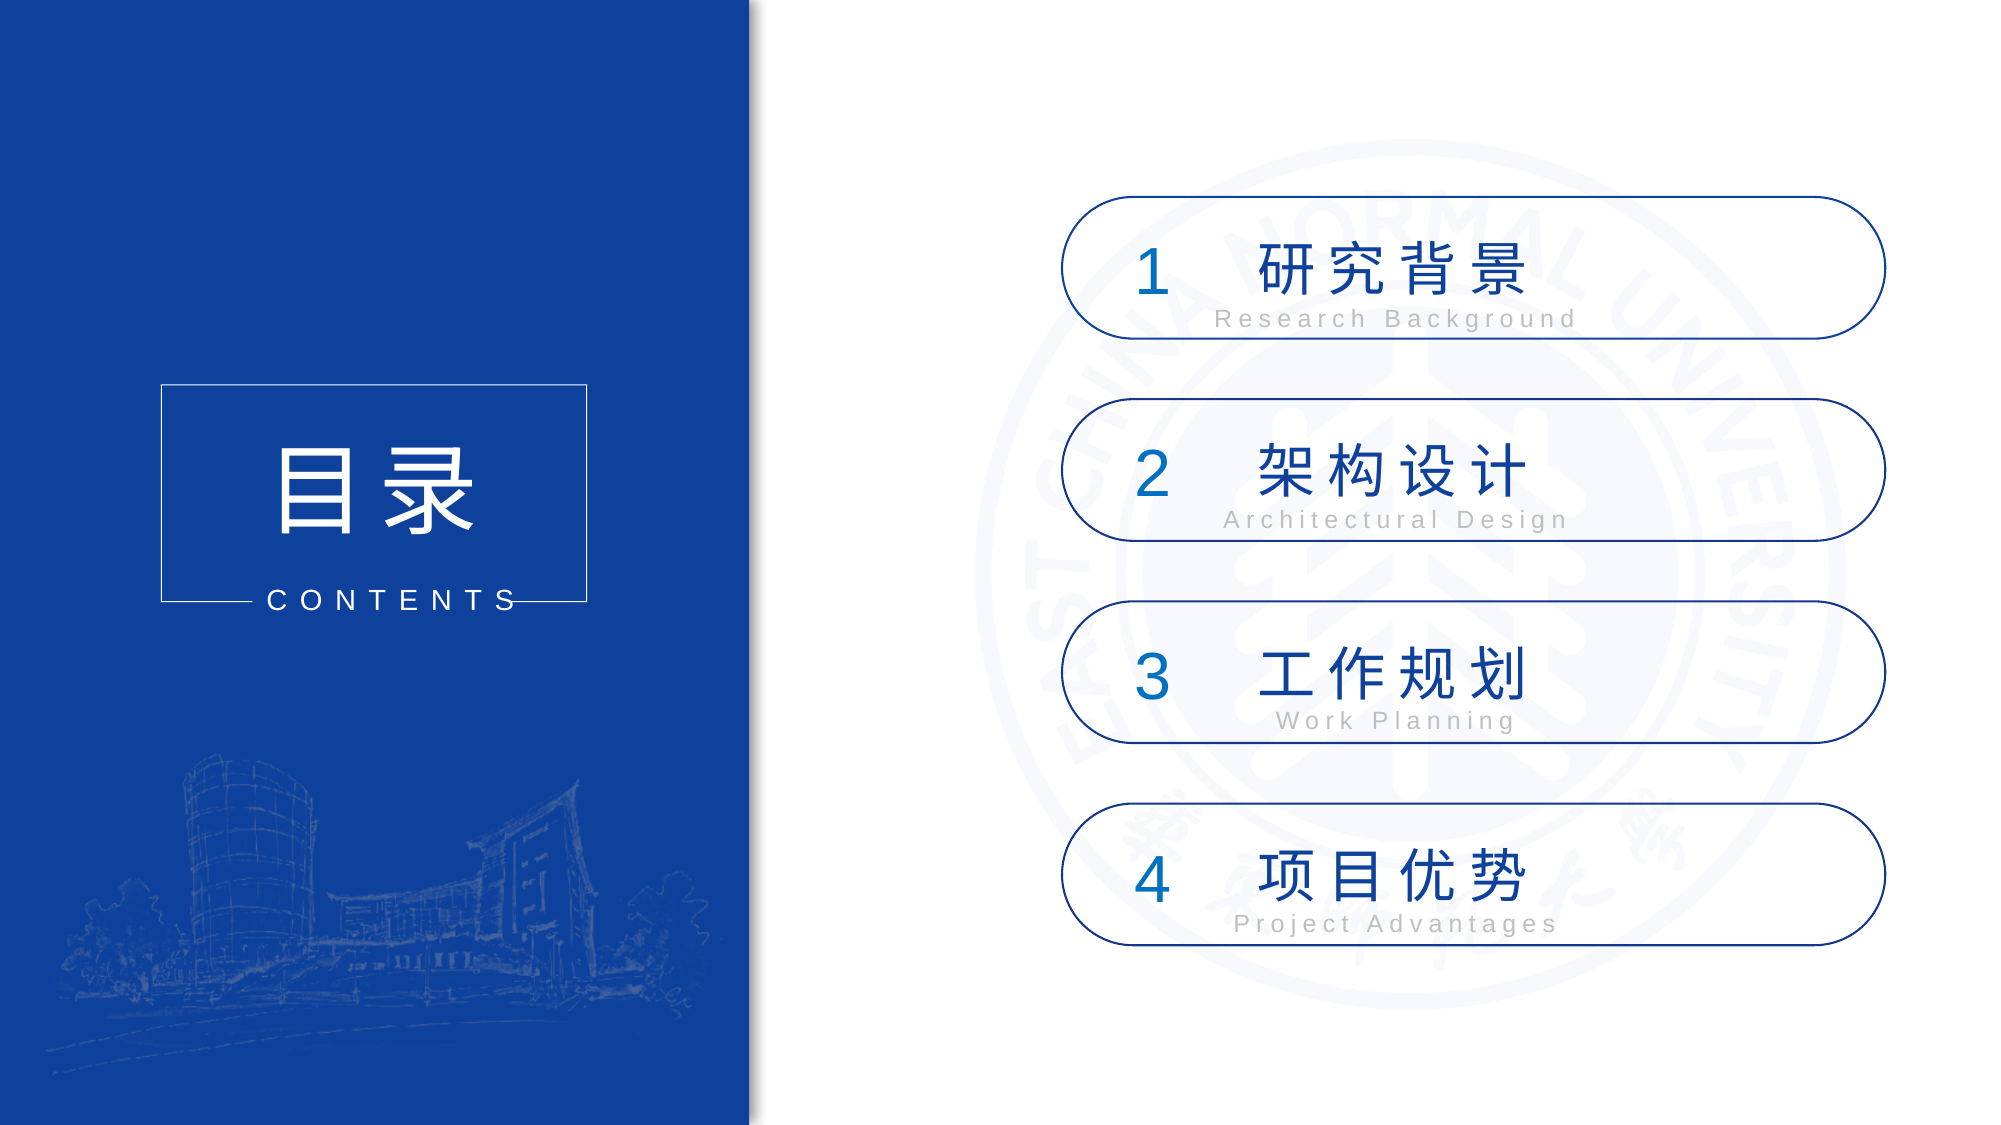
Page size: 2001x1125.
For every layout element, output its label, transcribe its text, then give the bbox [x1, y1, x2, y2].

picture [970, 134, 1850, 1014]
text_box [0, 0, 750, 1125]
text_box [160, 383, 588, 603]
text_box CONTENTS [251, 602, 530, 624]
picture [11, 677, 737, 1125]
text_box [1062, 196, 1886, 946]
